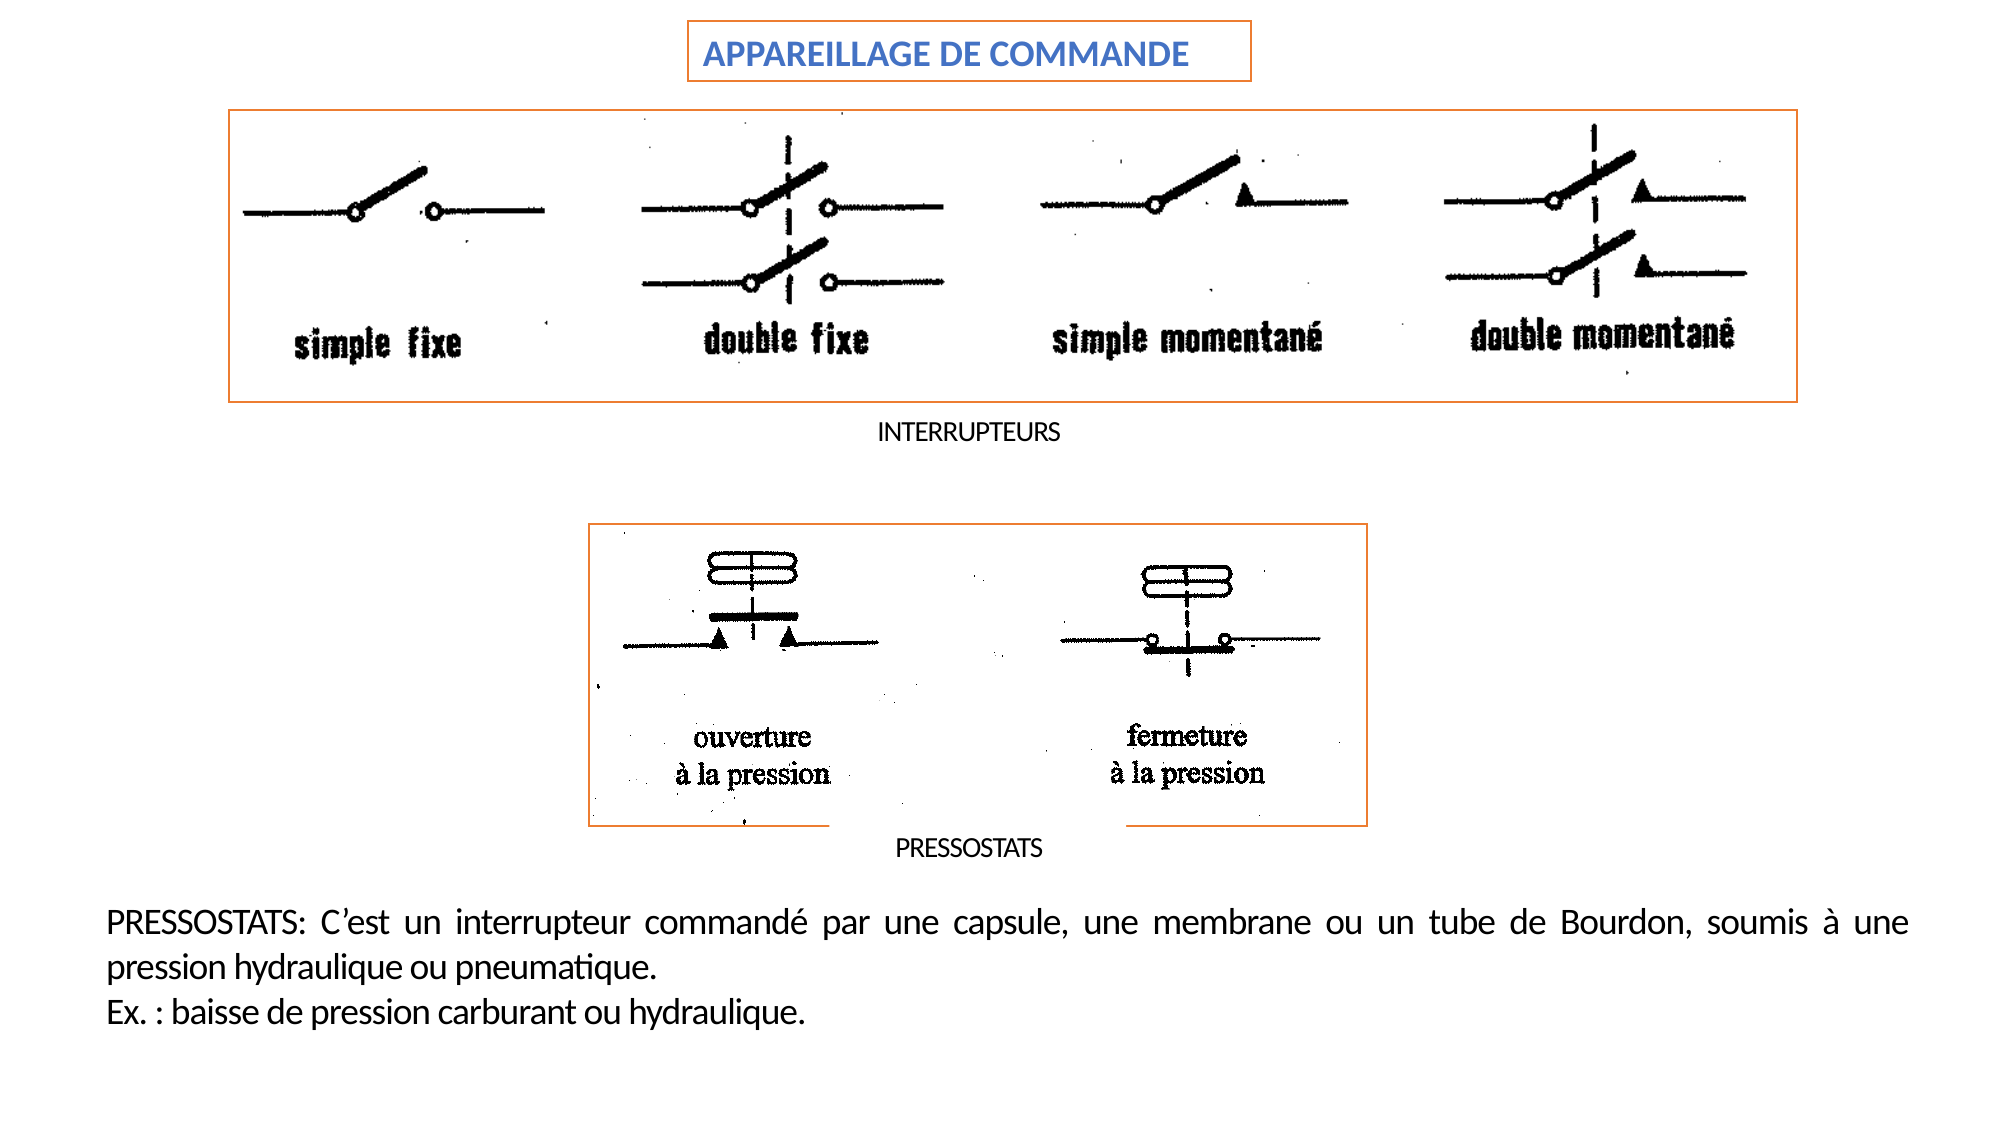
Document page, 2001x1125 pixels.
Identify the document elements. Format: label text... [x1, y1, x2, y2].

text_box APPAREILLAGE DE COMMANDE [687, 20, 1252, 82]
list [229, 111, 1796, 401]
text_box INTERRUPTEURS [779, 404, 1159, 456]
text_box PRESSOSTATS: C’est un interrupteur commandé par une capsule, une membrane ou un tube de Bourdon, soumis à une pression hydraulique ou pneumatique. Ex. : baisse de pression carburant ou hydraulique. [90, 889, 1942, 1041]
text_box PRESSOSTATS [828, 826, 1127, 871]
picture [590, 524, 1366, 826]
